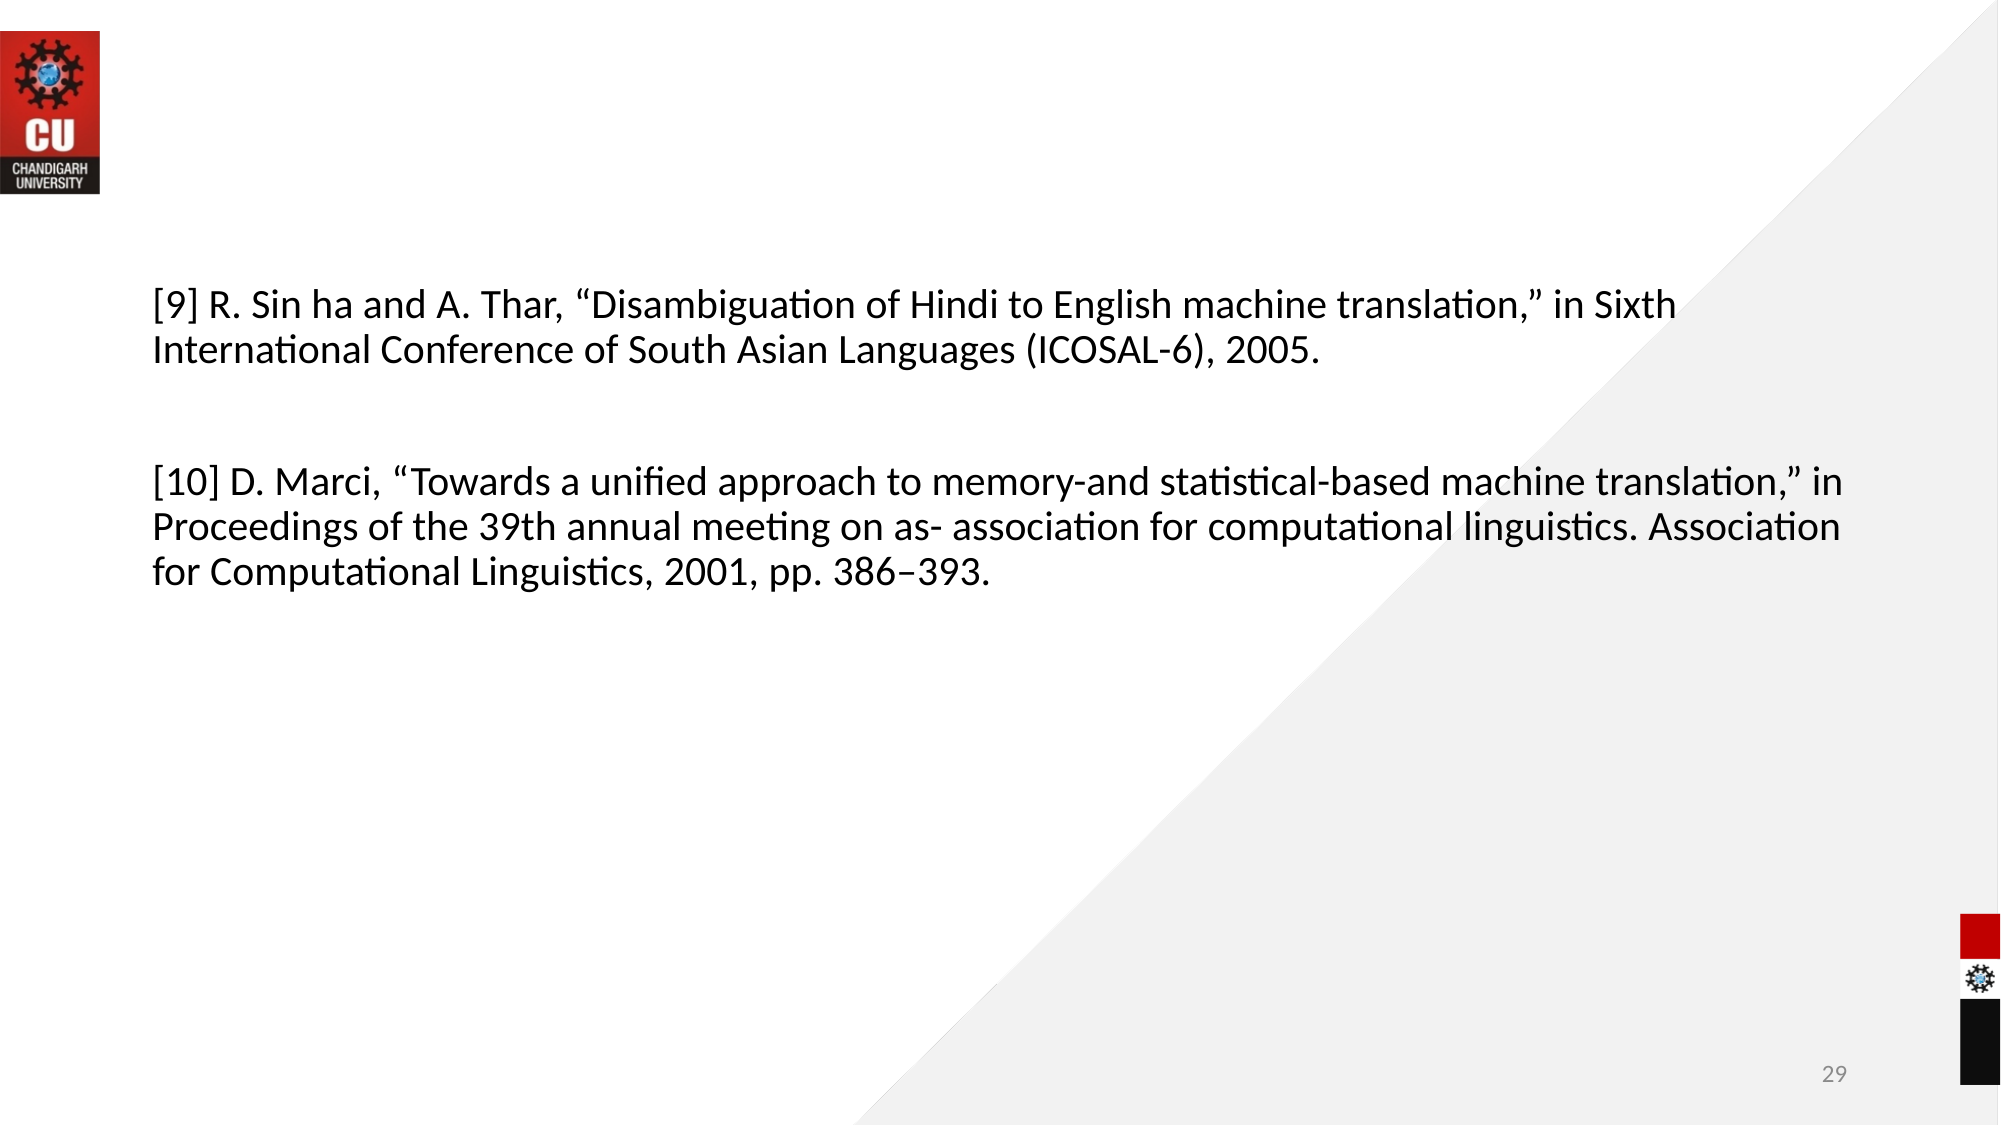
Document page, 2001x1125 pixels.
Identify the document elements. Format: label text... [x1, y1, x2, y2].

list [9] R. Sin ha and A. Thar, “Disambiguation of Hindi to English machine translation,” in Sixth International Conference of South Asian Languages (ICOSAL-6), 2005. [10] D. Marci, “Towards a unified approach to memory-and statistical-based machine translation,” in Proceedings of the 39th annual meeting on as- association for computational linguistics. Association for Computational Linguistics, 2001, pp. 386–393. [137, 184, 1863, 978]
slide_number 29 [1412, 1042, 1863, 1103]
picture [0, 0, 2001, 1125]
